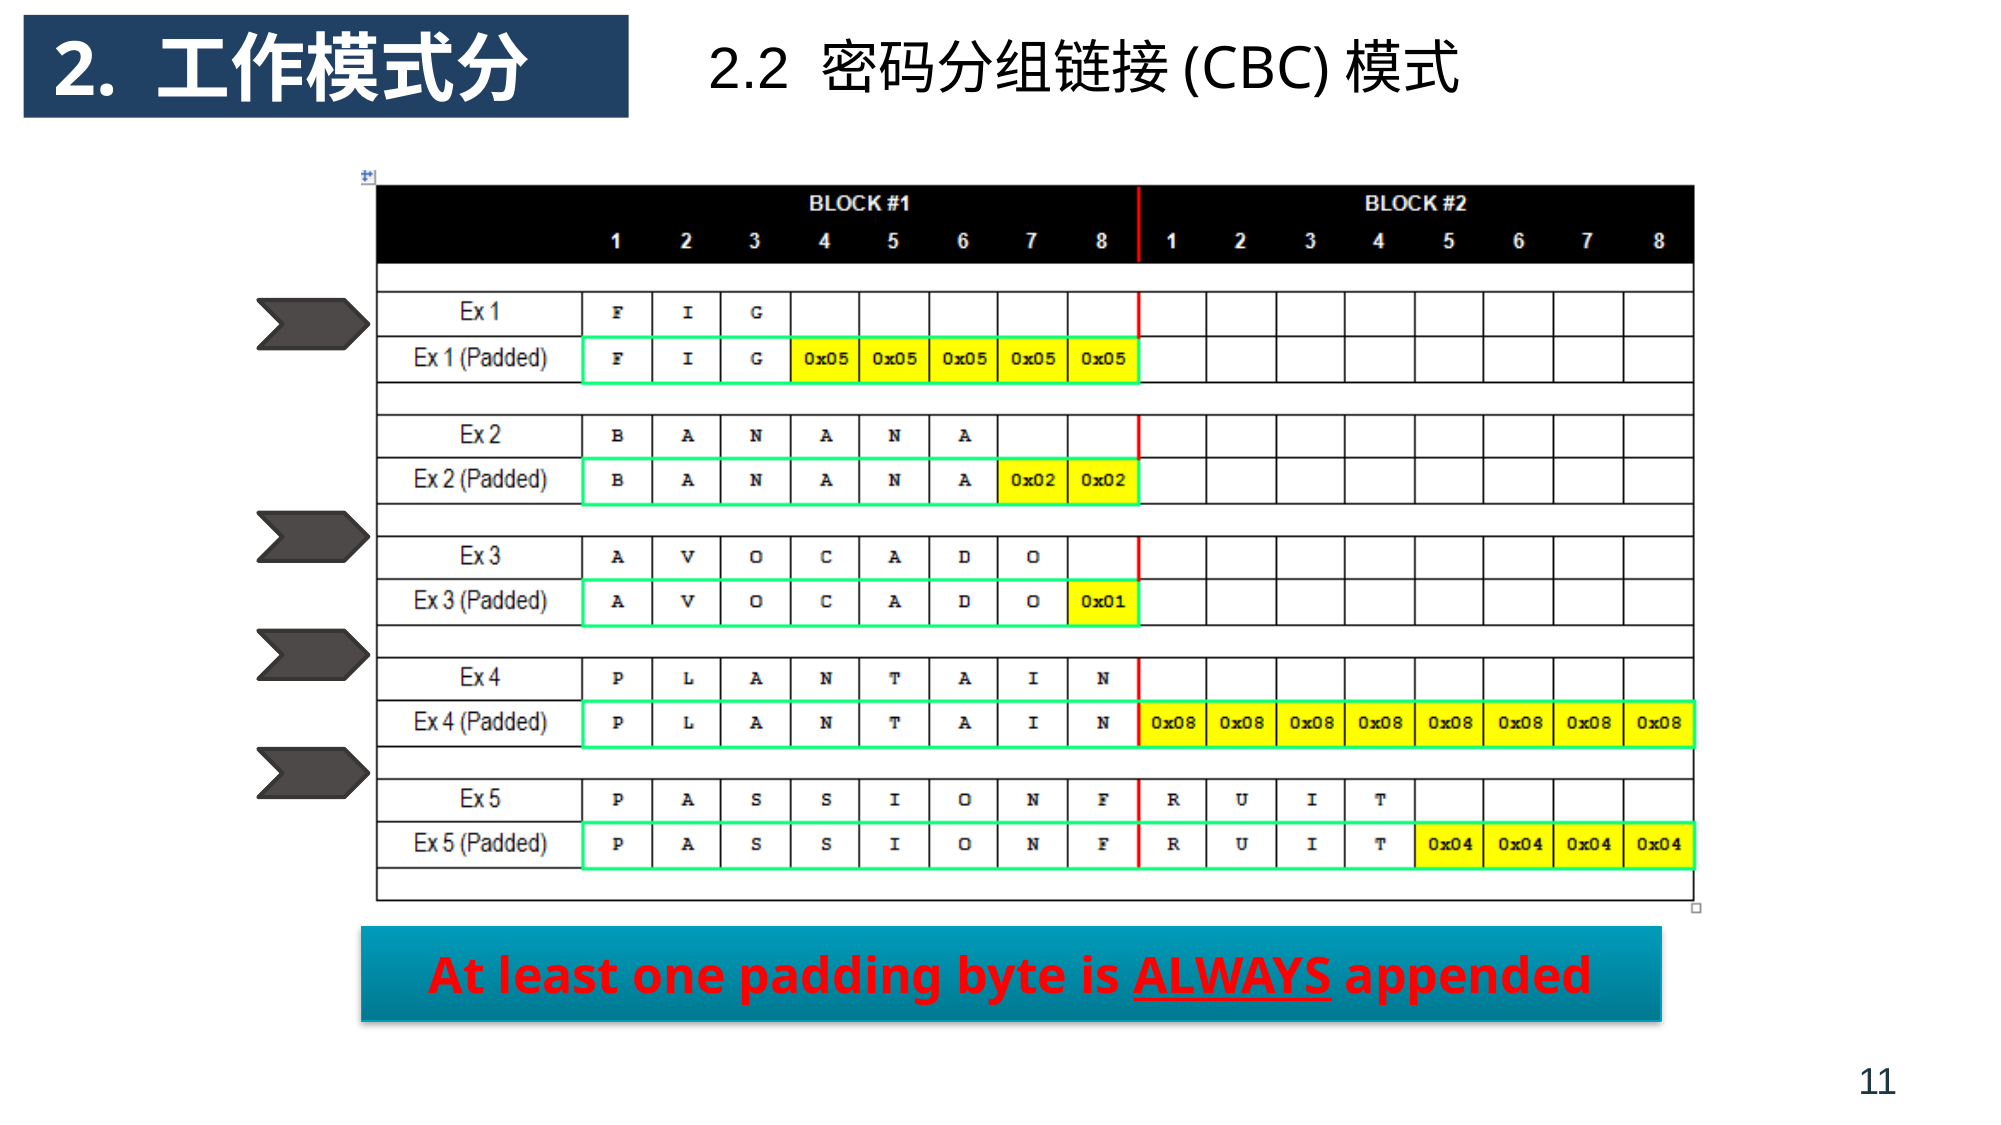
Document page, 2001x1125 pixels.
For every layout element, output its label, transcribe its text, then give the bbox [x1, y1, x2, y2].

picture [361, 169, 1712, 918]
text_box [256, 297, 356, 351]
text_box [256, 746, 356, 800]
title 2. 工作模式分类 [23, 14, 629, 118]
text_box 2.2 密码分组链接(CBC)模式 [694, 23, 1533, 108]
text_box [256, 510, 356, 563]
text_box At least one padding byte is ALWAYS appended [361, 926, 1662, 1022]
text_box [256, 628, 356, 681]
